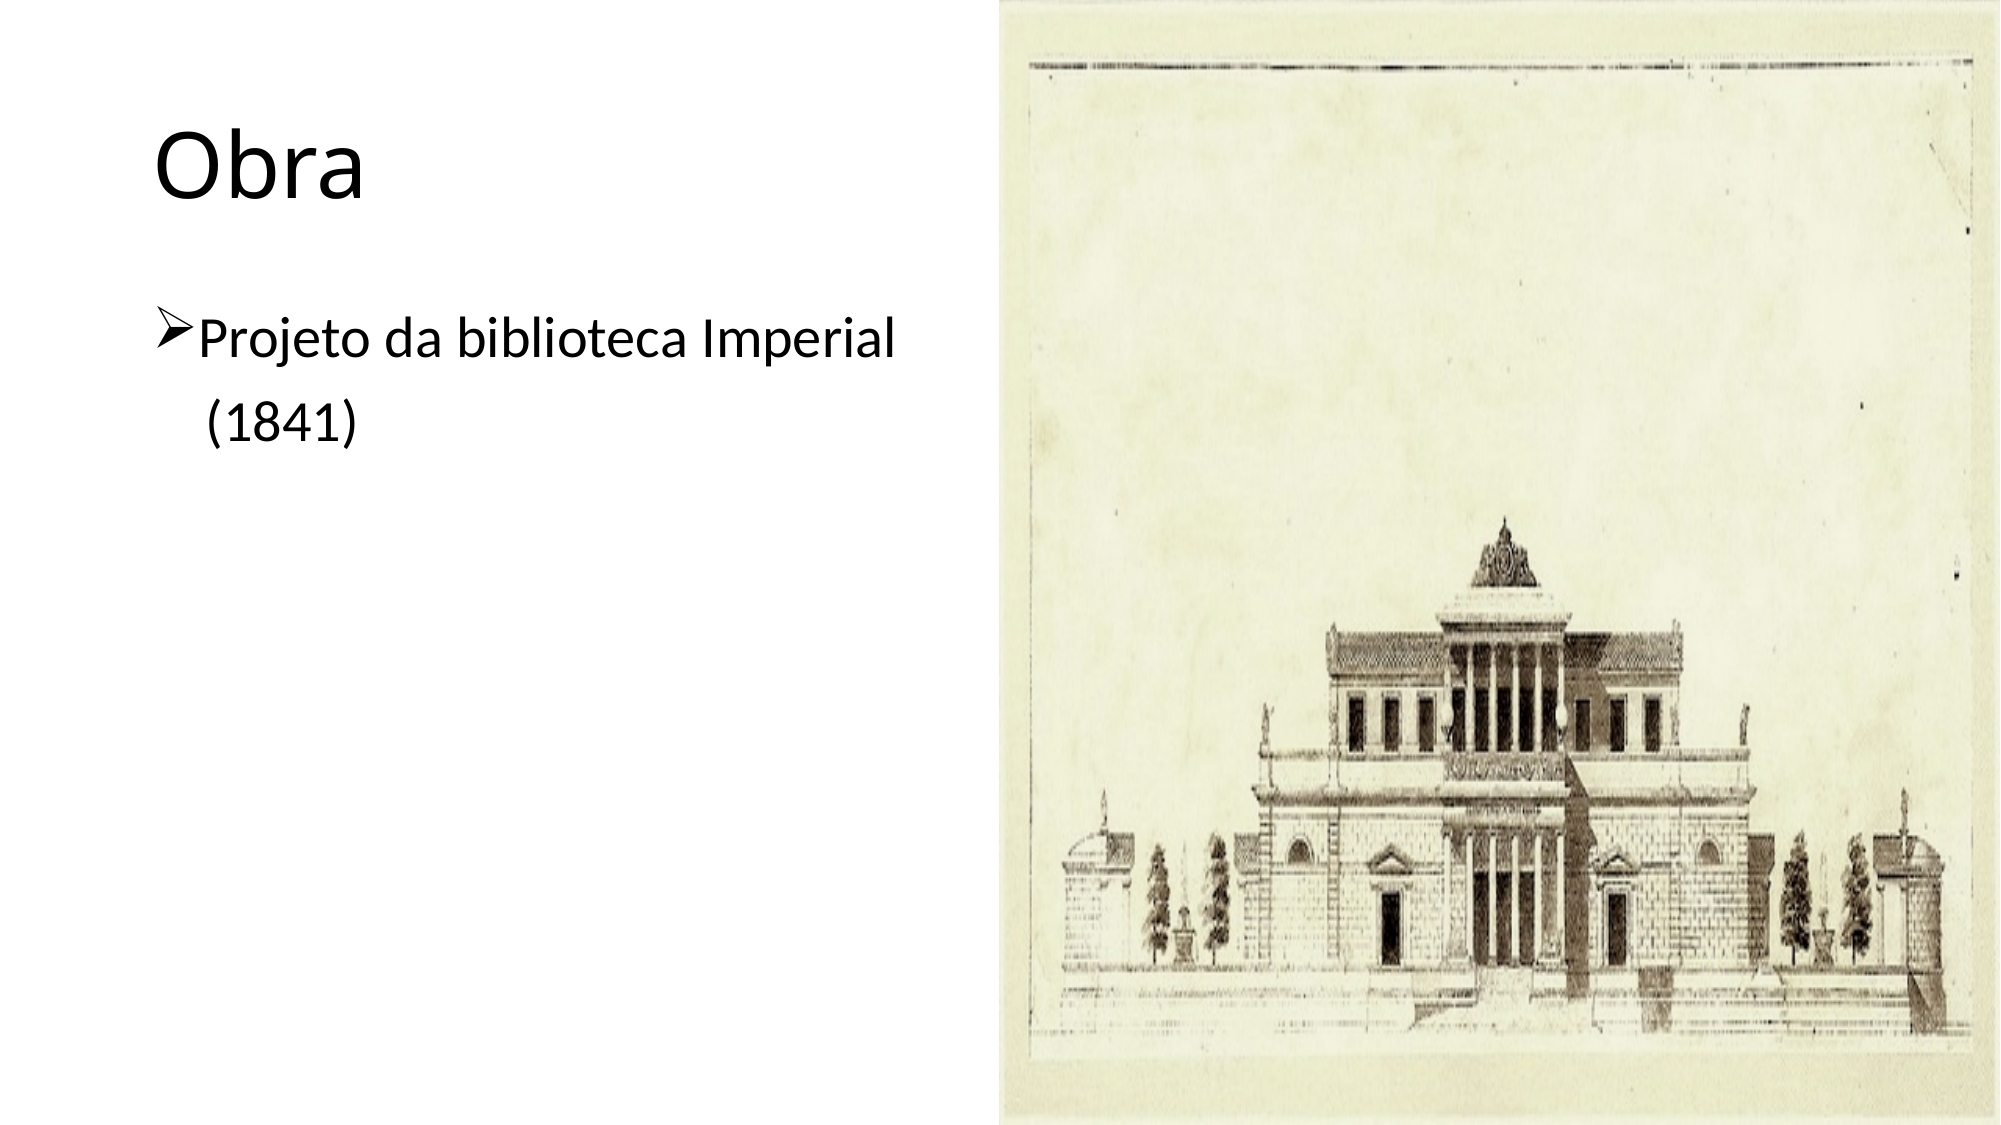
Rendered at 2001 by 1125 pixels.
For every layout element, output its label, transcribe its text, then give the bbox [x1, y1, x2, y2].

title Obra [137, 59, 999, 278]
list Projeto da biblioteca Imperial (1841) [137, 299, 999, 1014]
picture [999, 0, 2000, 1125]
